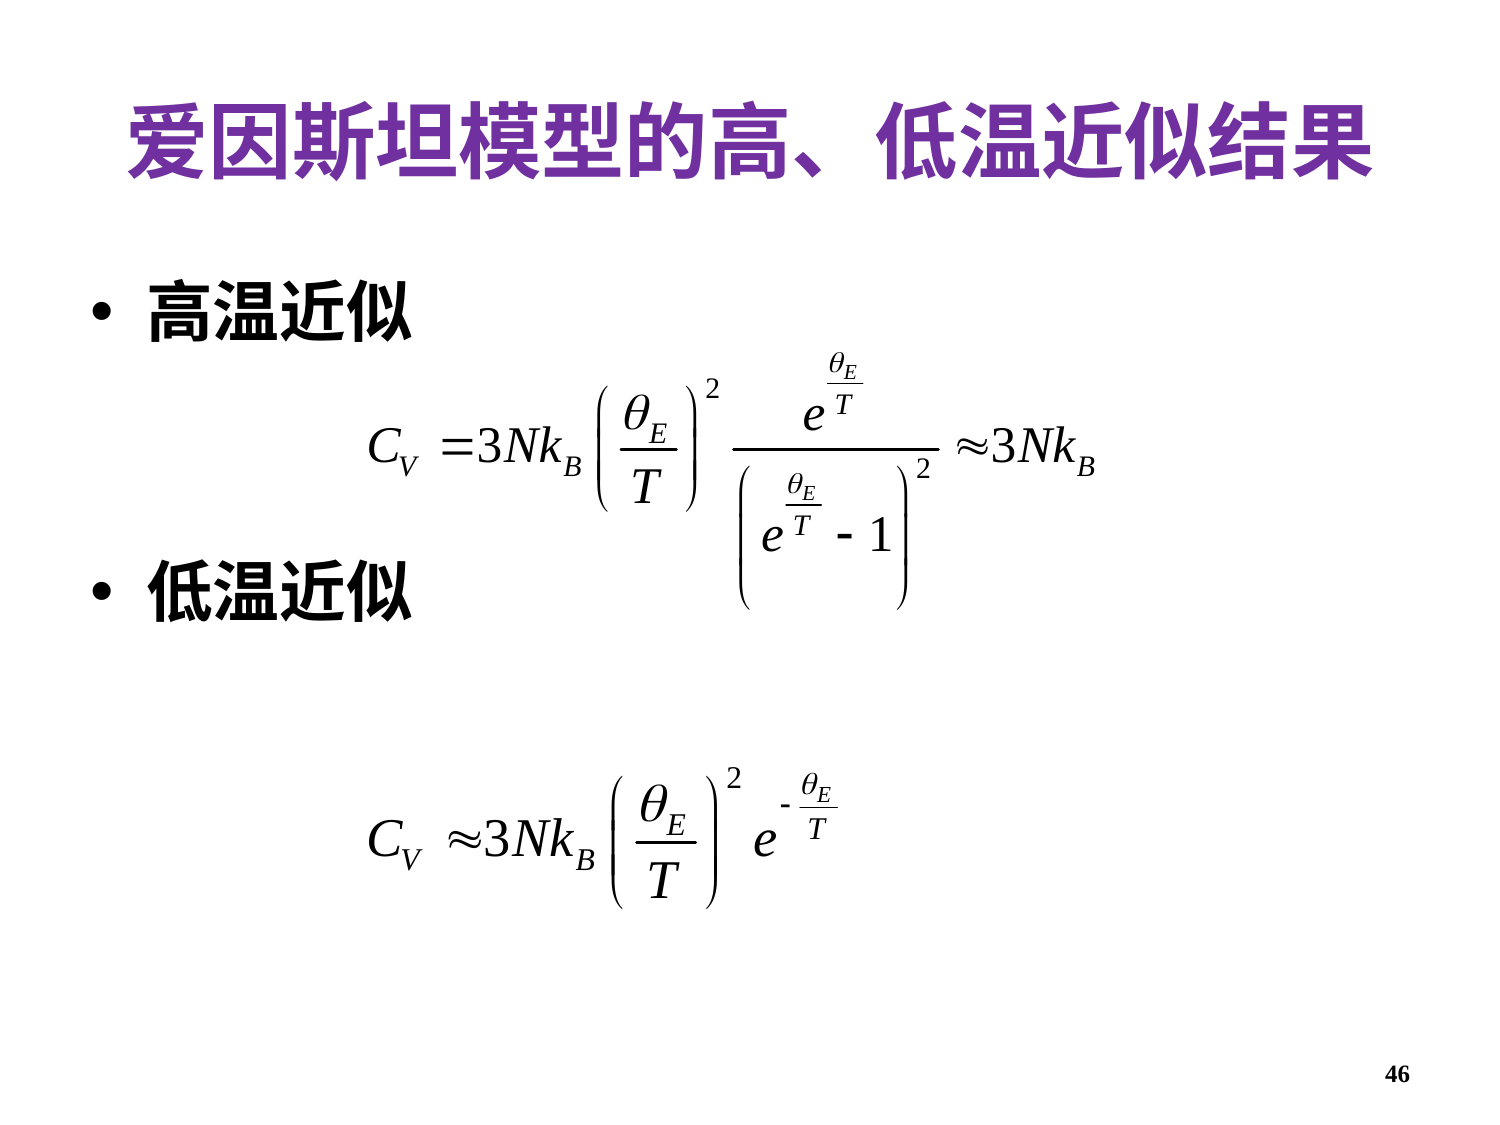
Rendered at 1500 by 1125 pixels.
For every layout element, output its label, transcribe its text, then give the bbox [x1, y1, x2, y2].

slide_number 46 [1074, 1042, 1425, 1103]
list 高温近似 低温近似 [75, 262, 1425, 1005]
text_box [359, 751, 848, 921]
title 爱因斯坦模型的高、低温近似结果 [75, 45, 1425, 233]
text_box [359, 337, 1108, 622]
